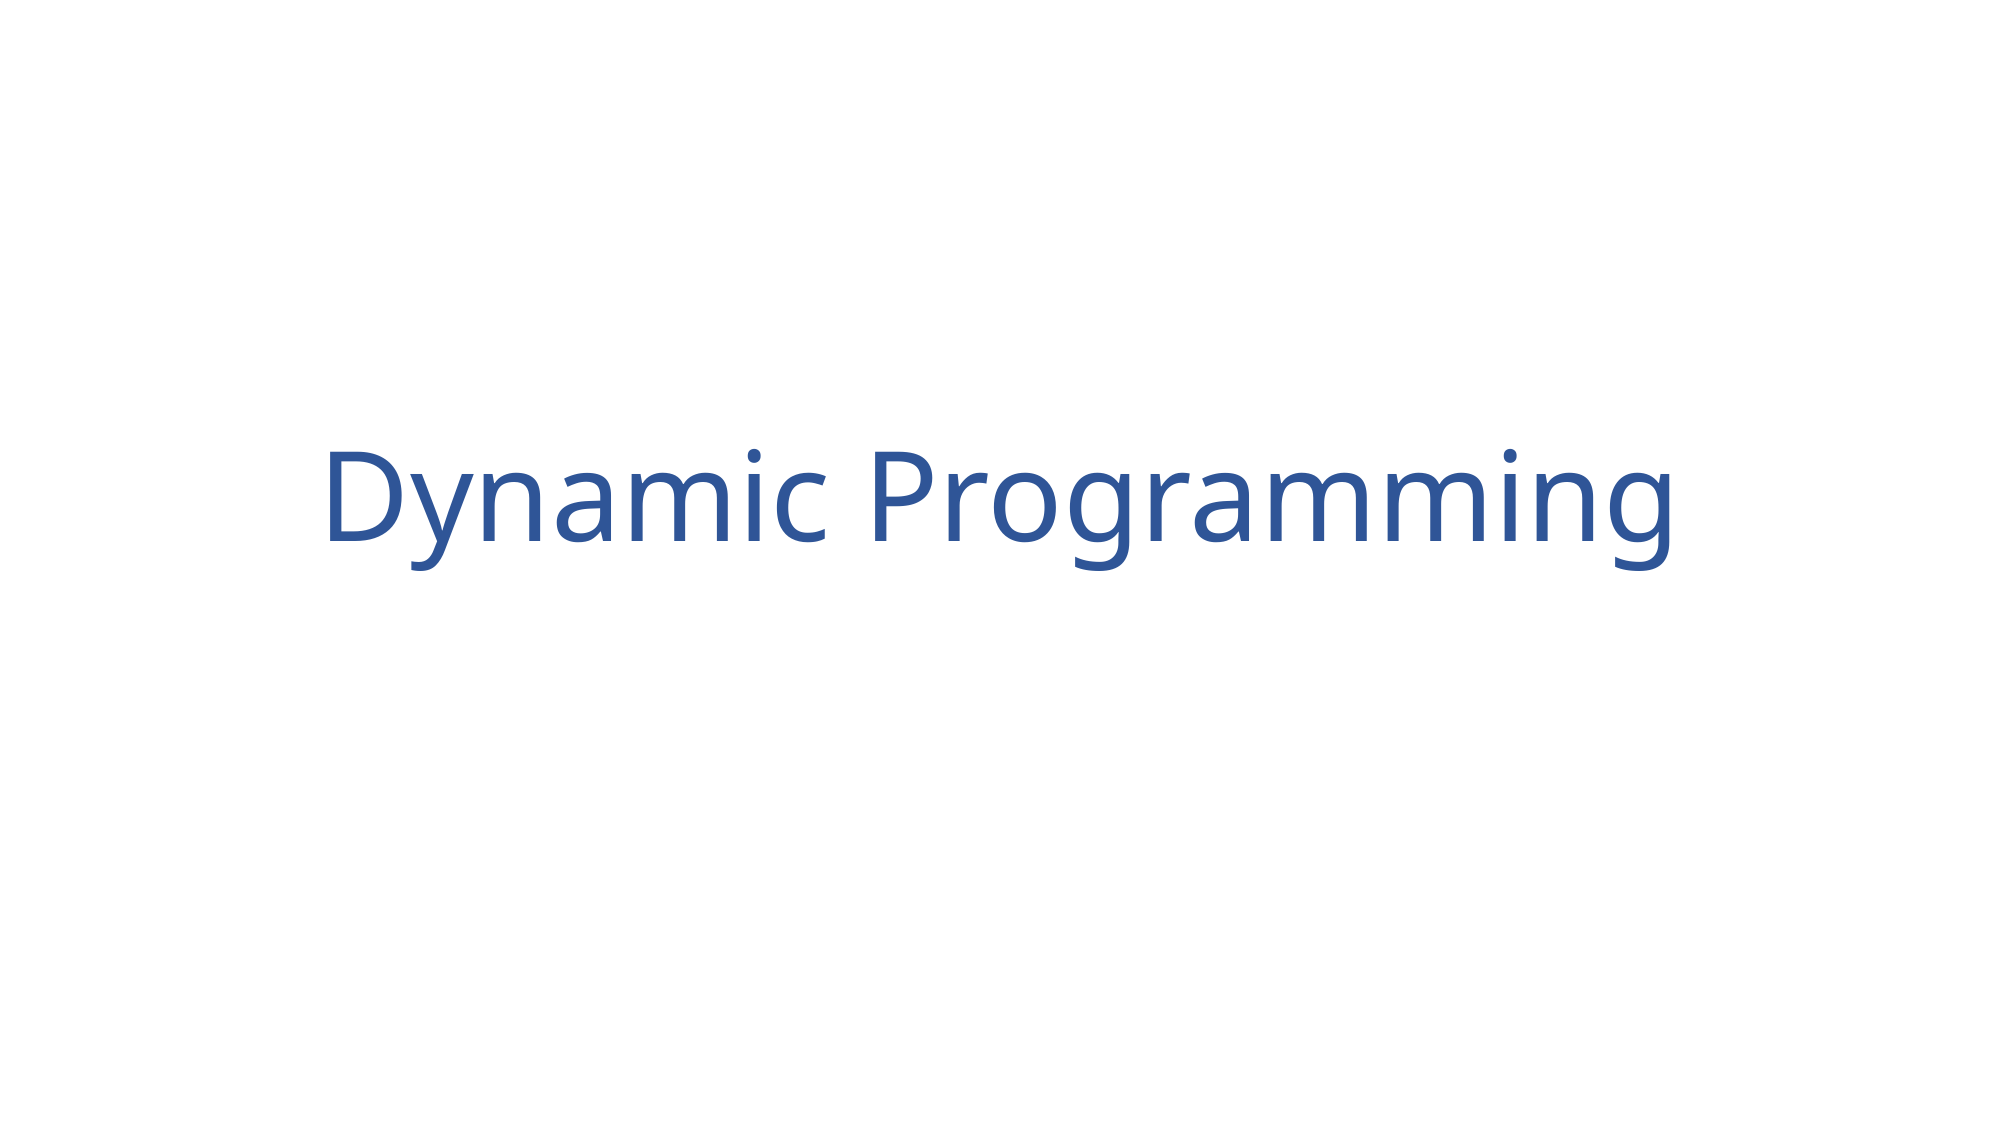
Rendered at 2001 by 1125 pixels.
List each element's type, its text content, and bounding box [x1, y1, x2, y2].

title Dynamic Programming [249, 184, 1750, 576]
